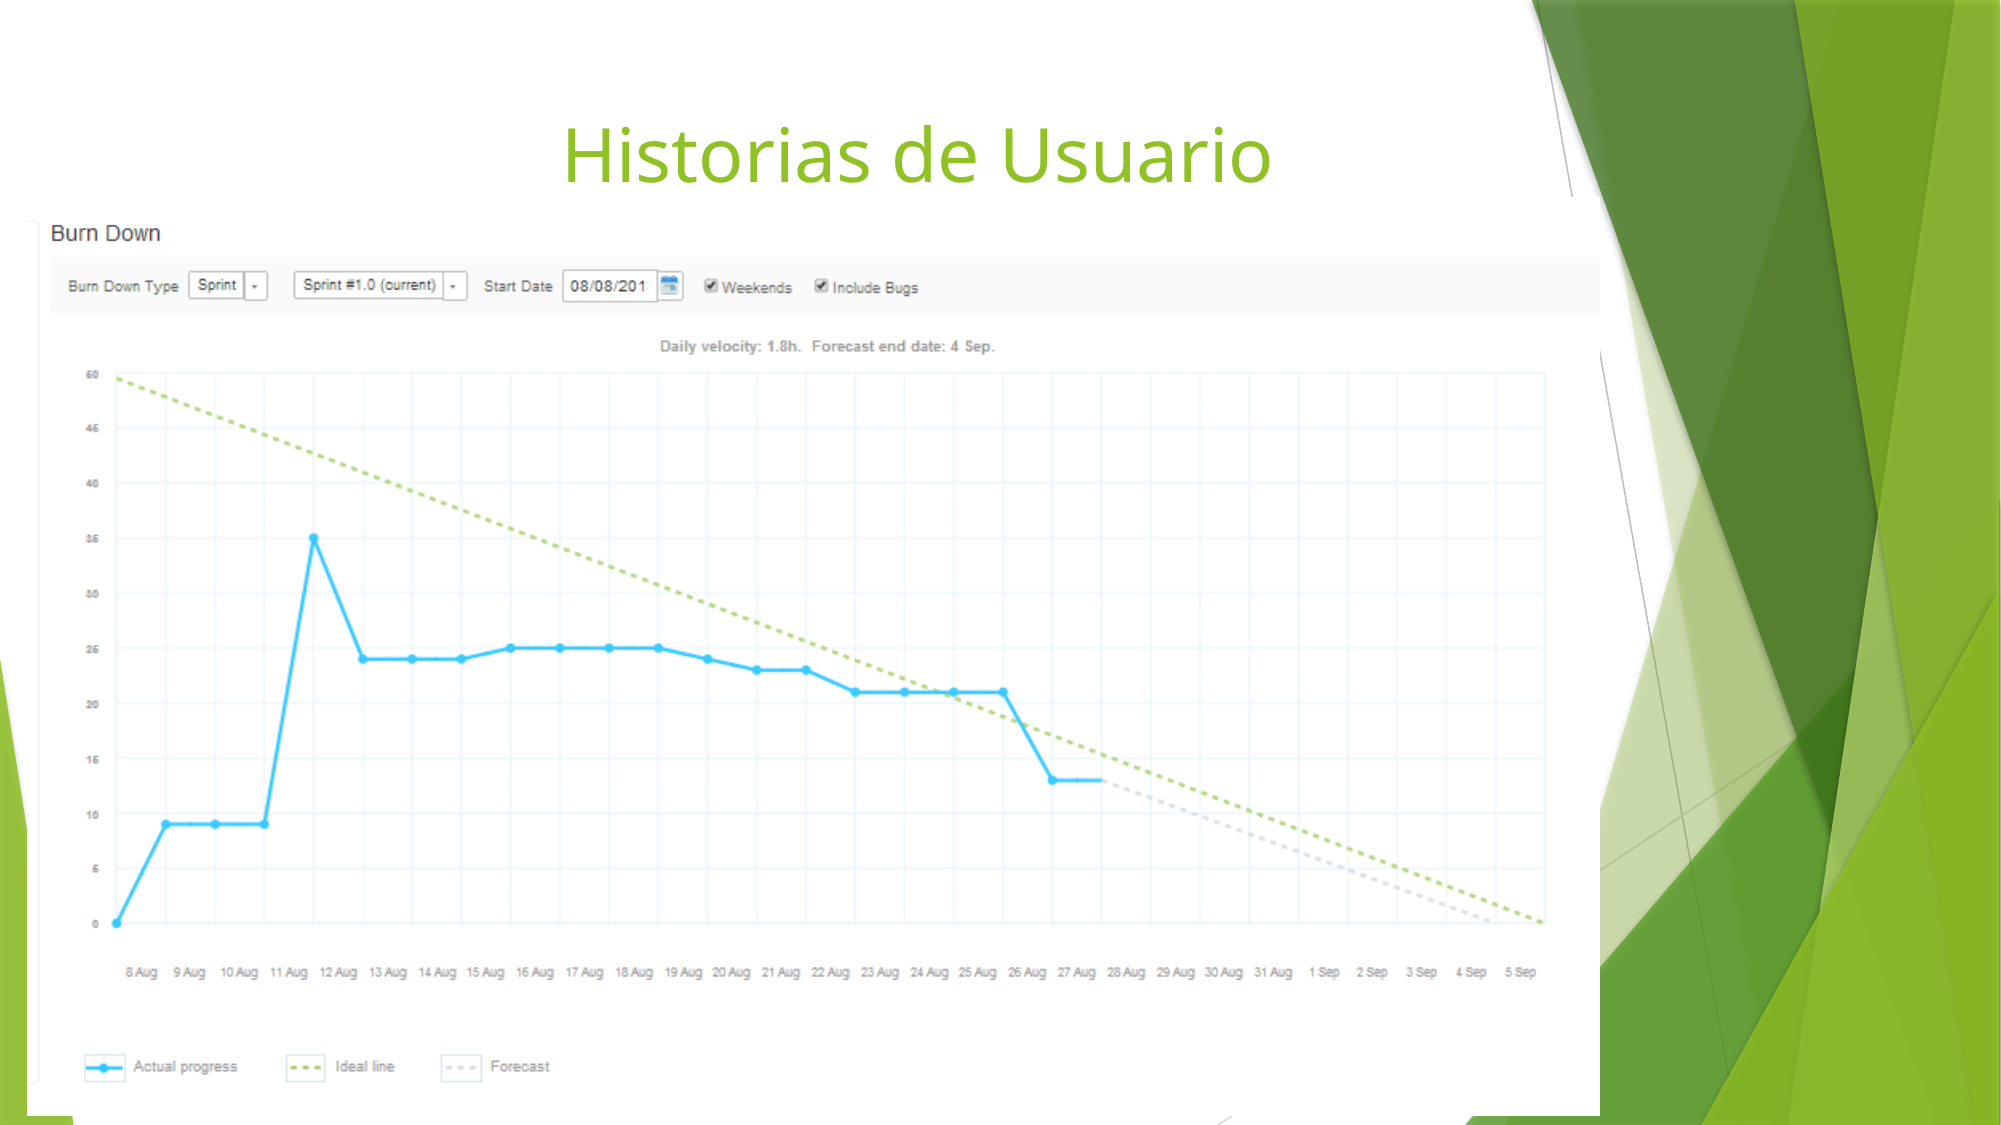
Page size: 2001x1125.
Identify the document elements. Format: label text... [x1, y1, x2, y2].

picture [26, 197, 1601, 1117]
title Historias de Usuario [546, 99, 1522, 196]
